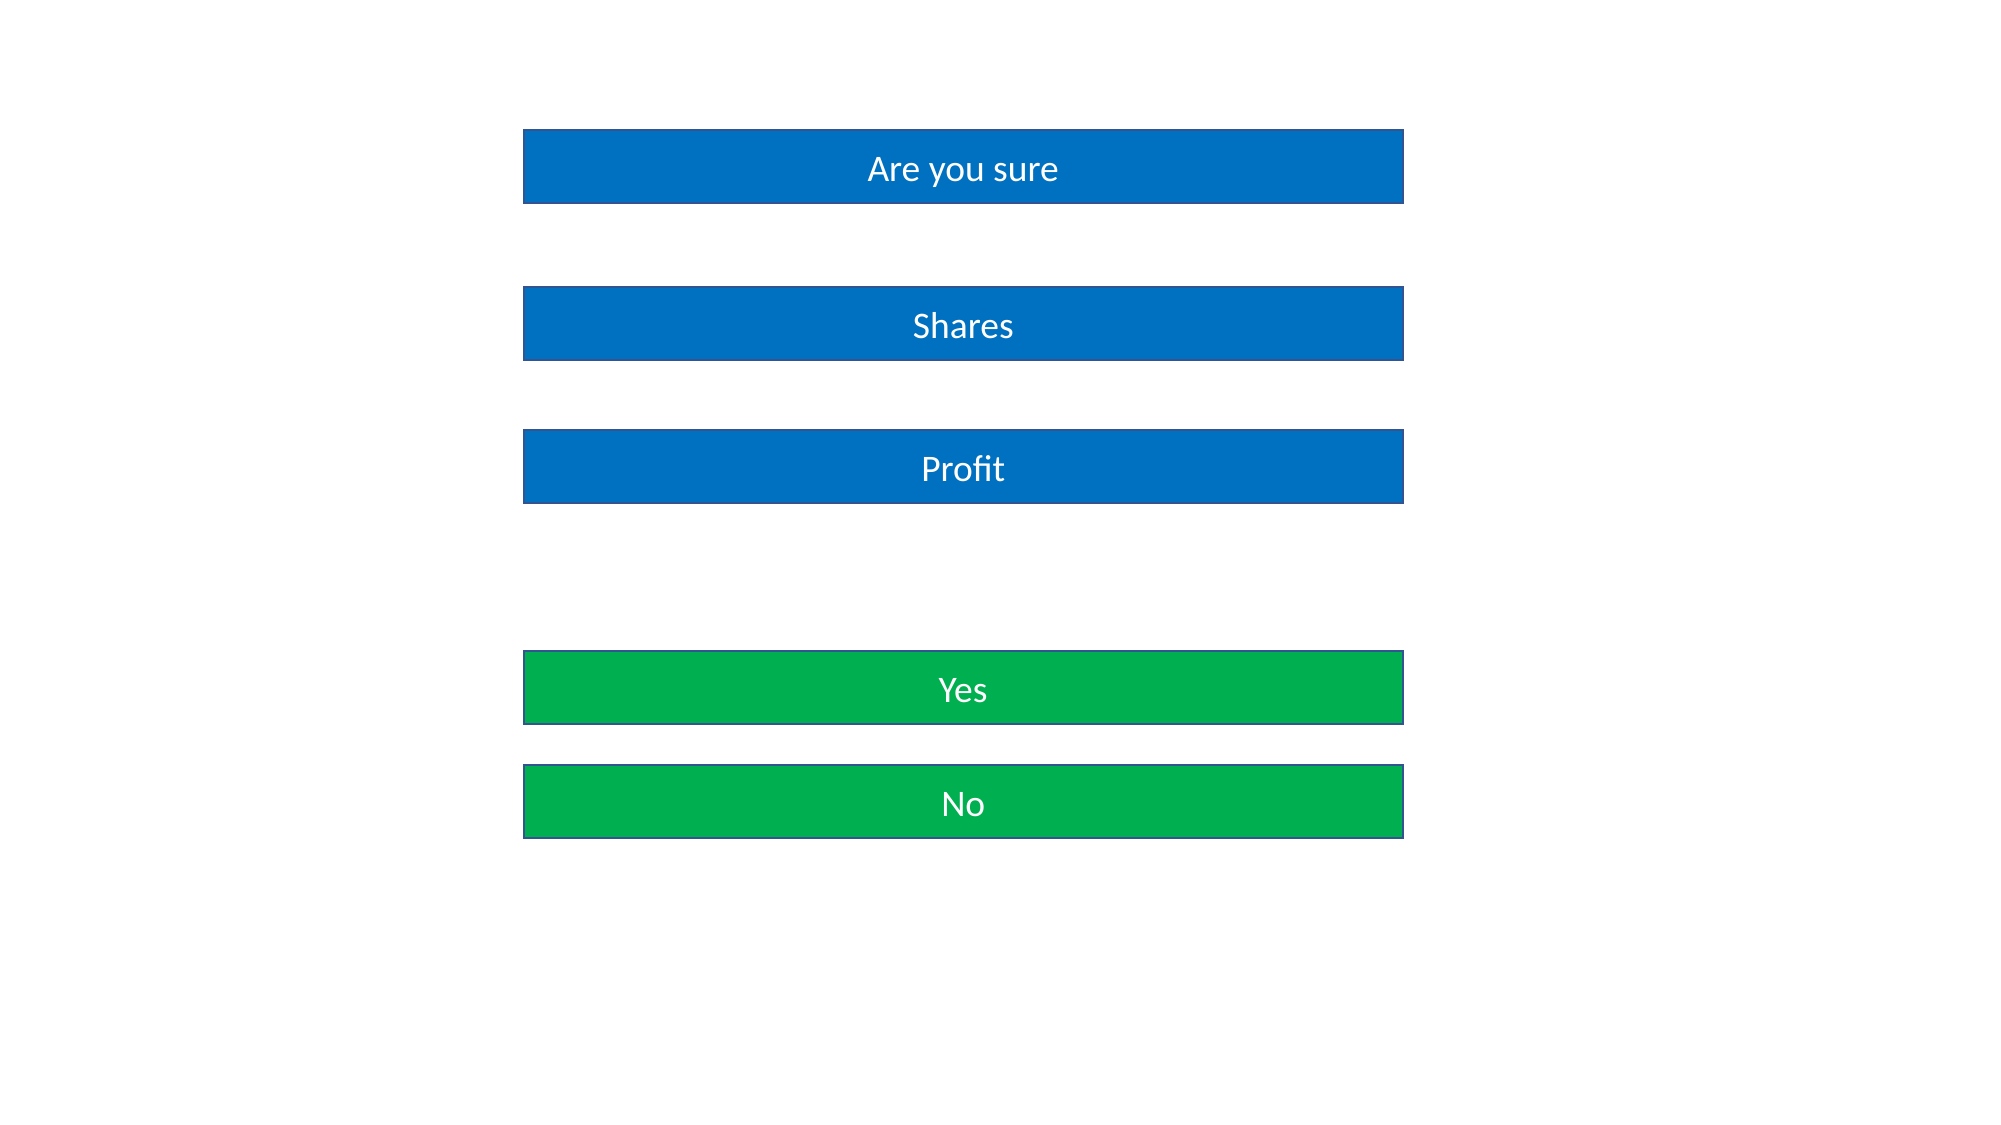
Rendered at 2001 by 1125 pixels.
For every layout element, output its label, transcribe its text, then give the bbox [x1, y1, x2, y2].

text_box No [523, 764, 1404, 839]
text_box Are you sure [523, 129, 1404, 204]
text_box Shares [523, 286, 1404, 361]
text_box Yes [523, 650, 1404, 725]
text_box Profit [523, 429, 1404, 504]
